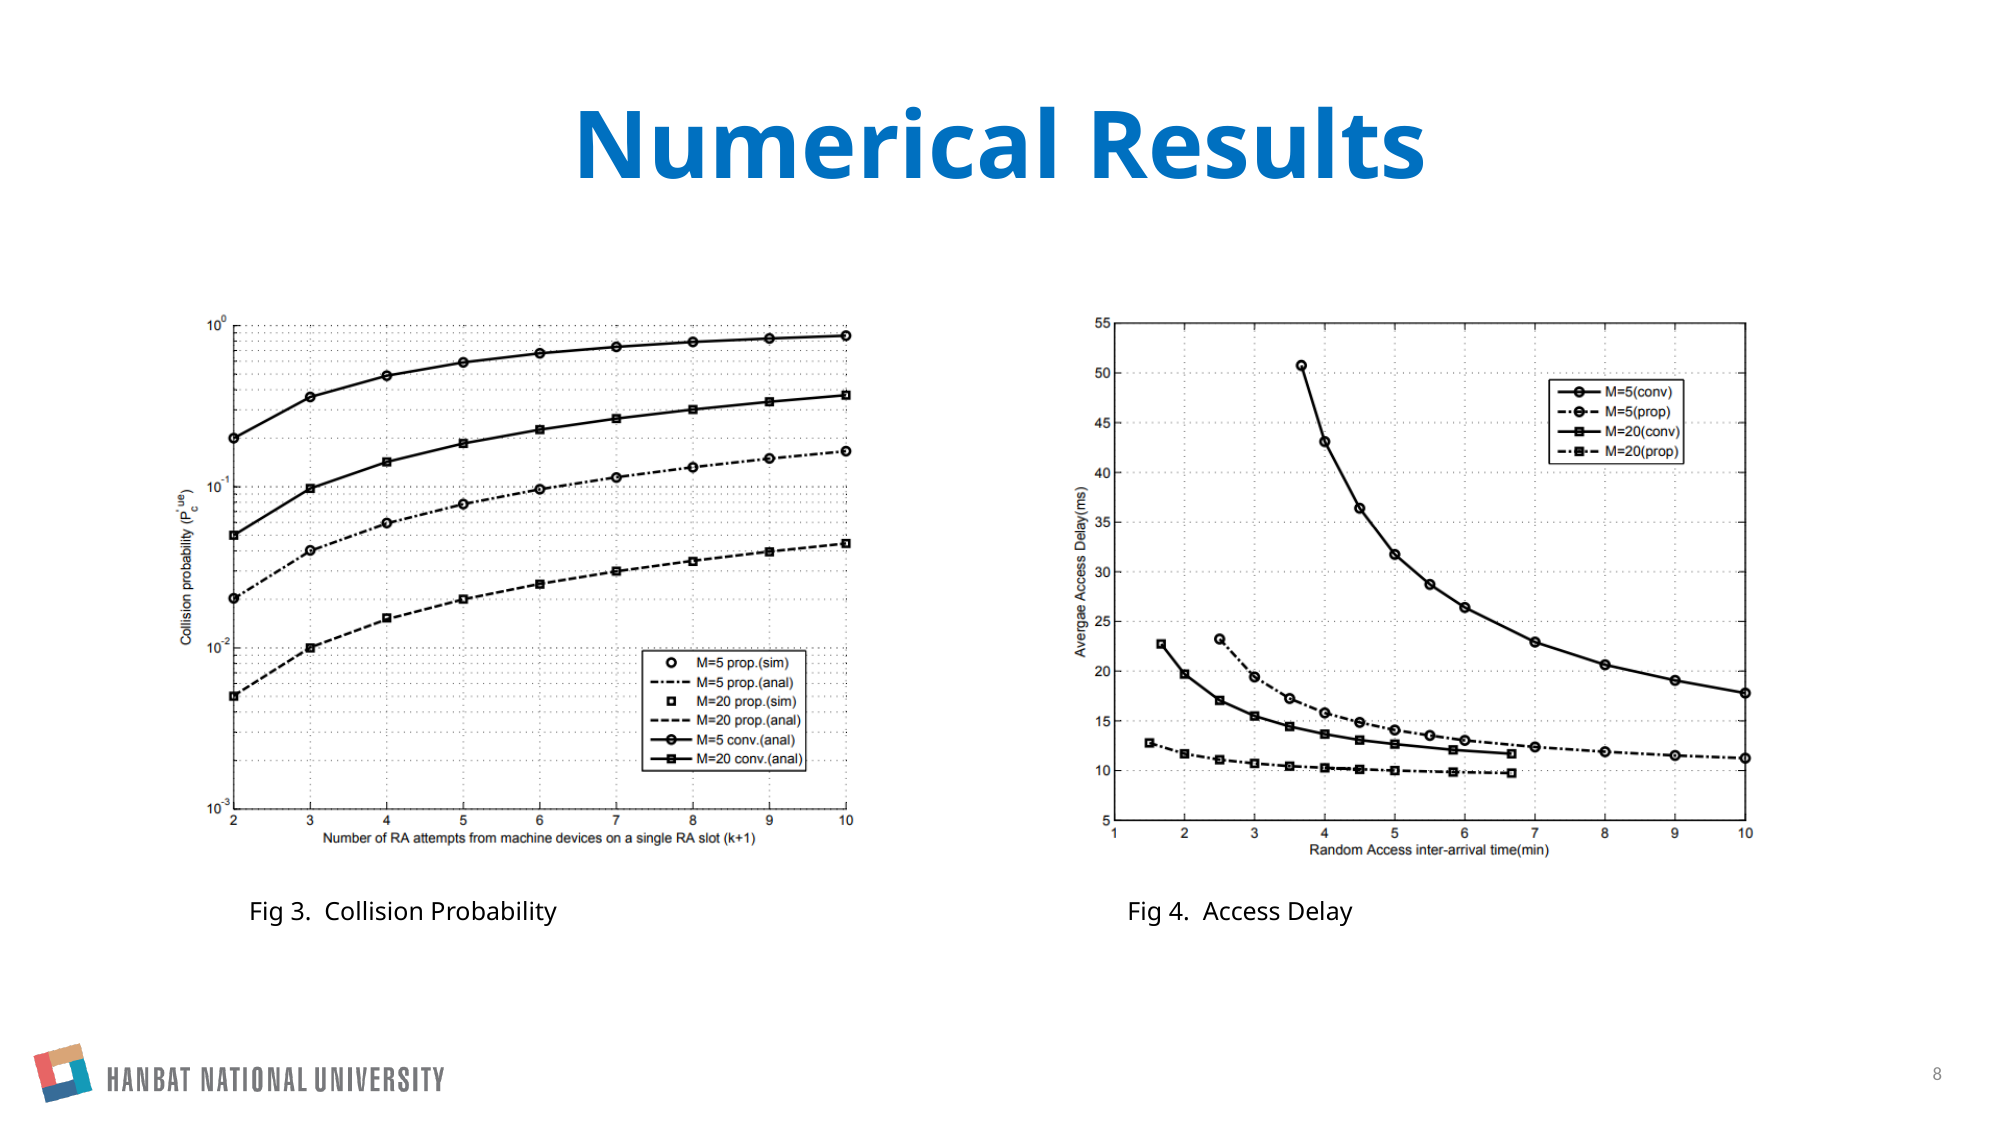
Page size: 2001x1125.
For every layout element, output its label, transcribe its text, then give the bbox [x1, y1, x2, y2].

picture [999, 288, 1832, 889]
text_box Fig 4. Access Delay [1112, 889, 1392, 934]
title Numerical Results [137, 59, 1863, 237]
text_box Fig 3. Collision Probability [234, 888, 584, 934]
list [137, 302, 922, 875]
picture [33, 1043, 444, 1103]
